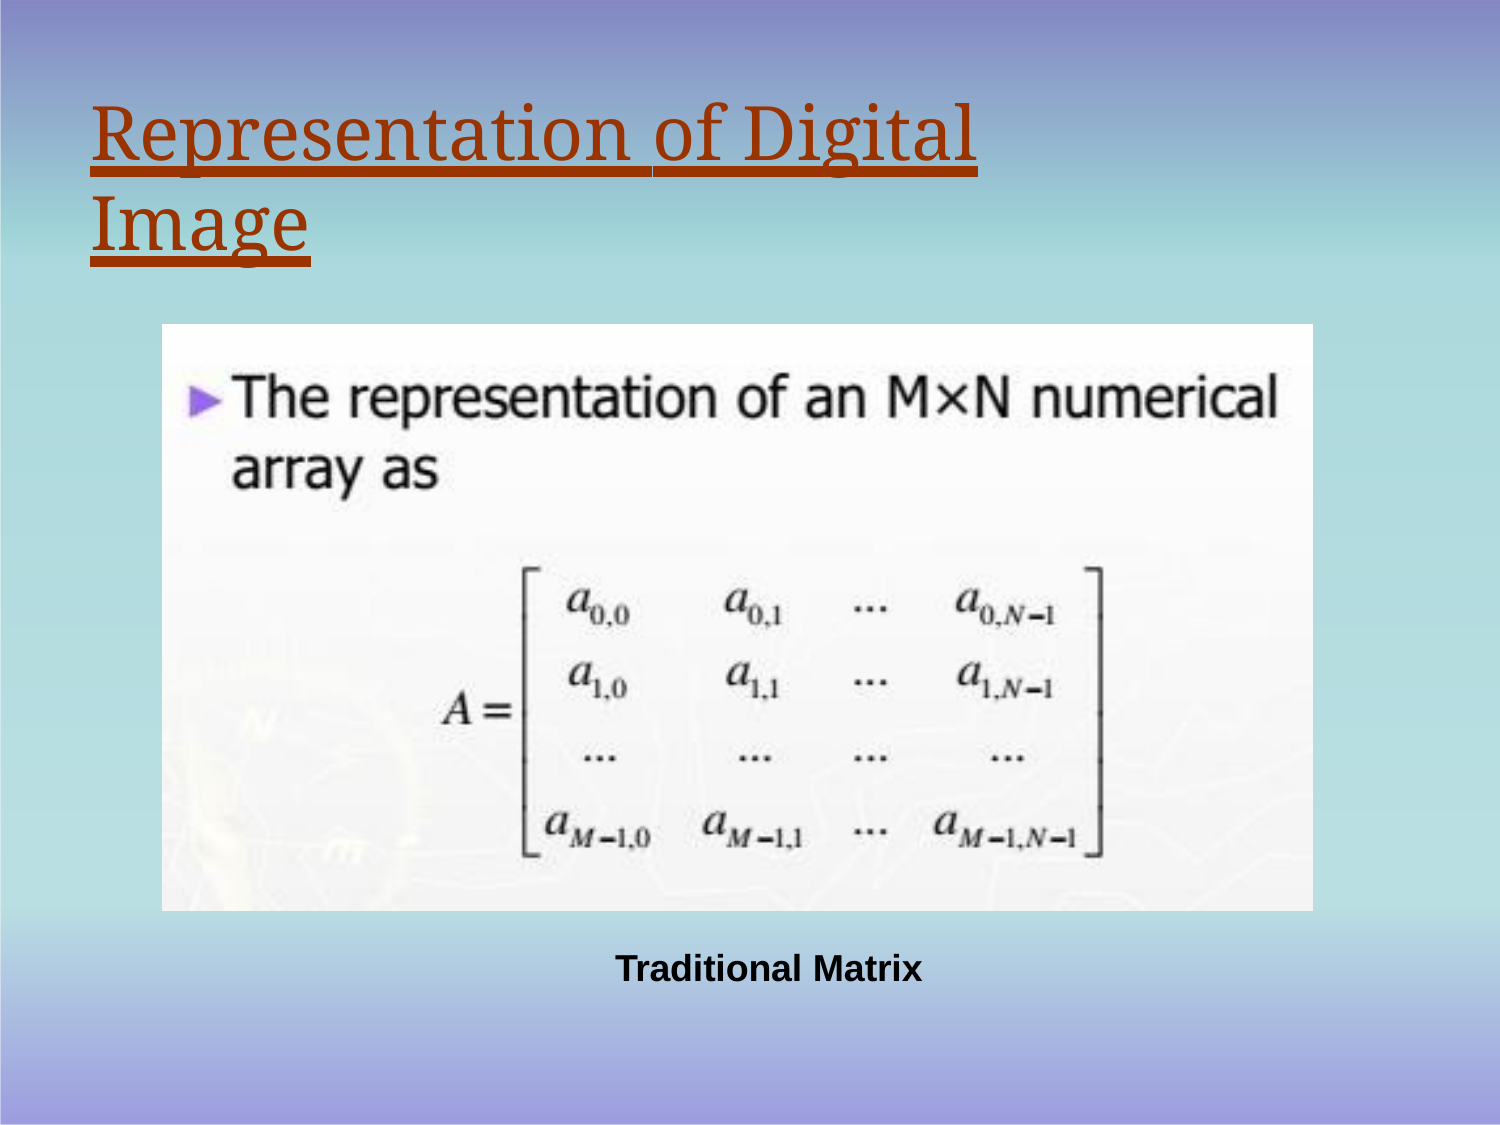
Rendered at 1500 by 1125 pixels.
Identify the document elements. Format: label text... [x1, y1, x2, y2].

picture [0, 0, 1500, 1125]
text_box Traditional Matrix [612, 942, 928, 990]
title Representation of Digital Image [87, 83, 1128, 274]
